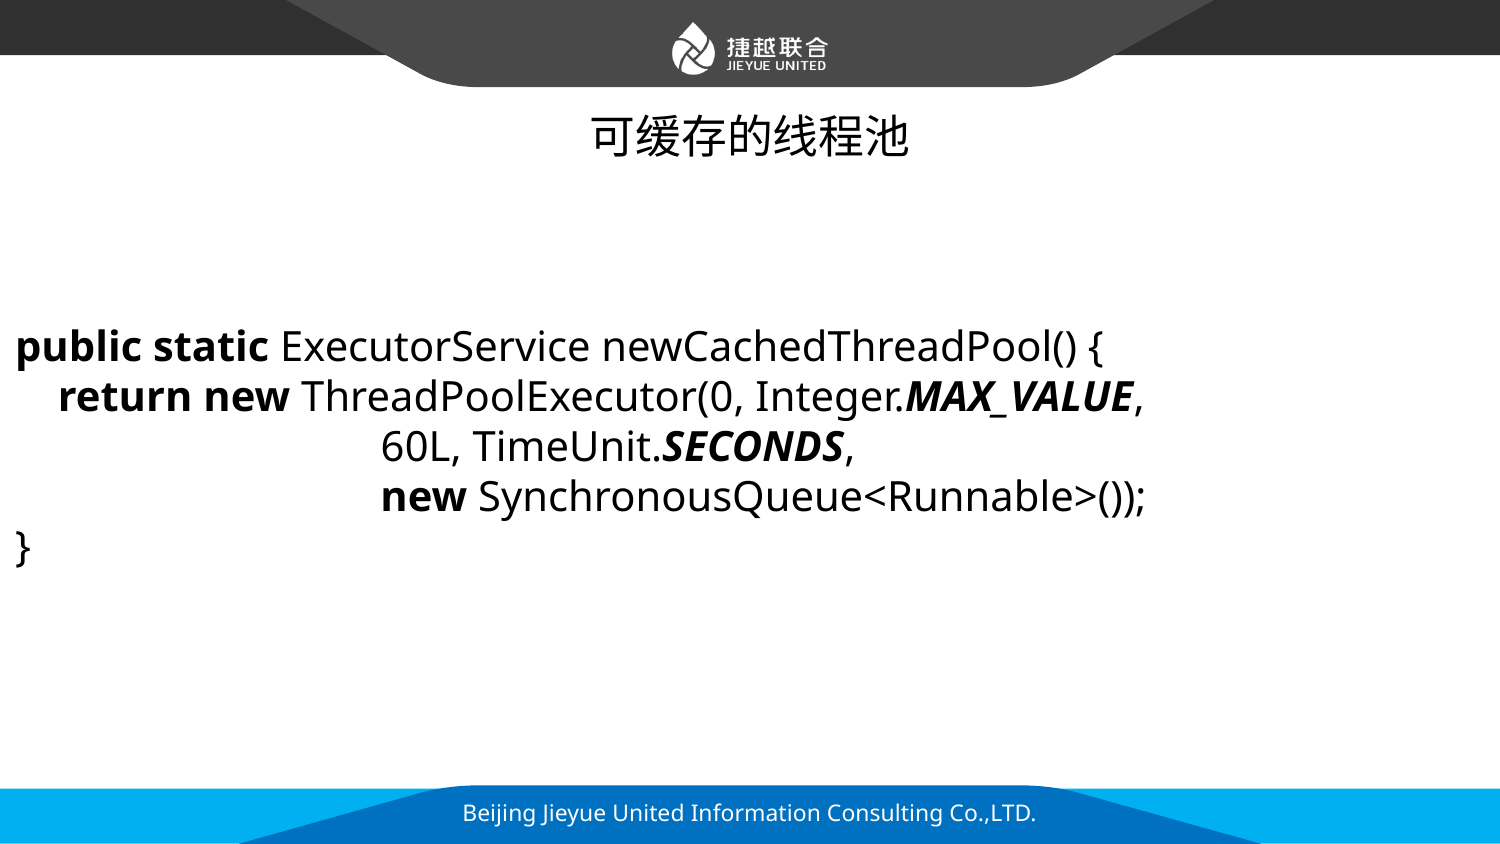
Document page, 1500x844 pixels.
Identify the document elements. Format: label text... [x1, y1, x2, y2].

text_box public static ExecutorService newCachedThreadPool() { return new ThreadPoolExecutor(0, Integer.MAX_VALUE, 60L, TimeUnit.SECONDS, new SynchronousQueue<Runnable>()); } [0, 312, 1500, 578]
title 可缓存的线程池 [73, 102, 1427, 160]
picture [670, 19, 829, 77]
